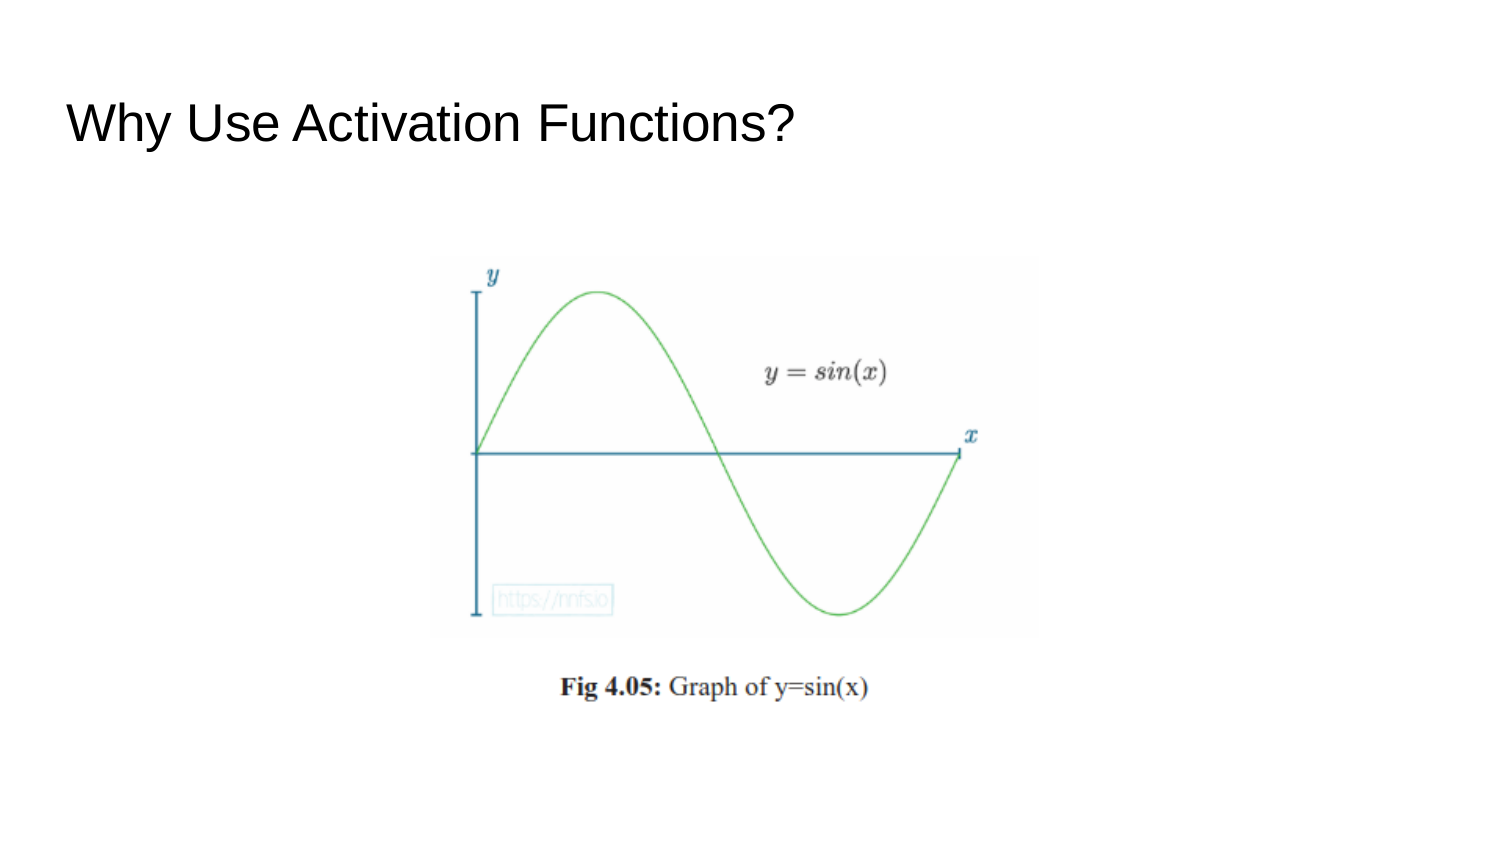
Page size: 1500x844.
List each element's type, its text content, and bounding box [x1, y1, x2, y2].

picture [430, 240, 1039, 719]
title Why Use Activation Functions? [51, 72, 1449, 167]
